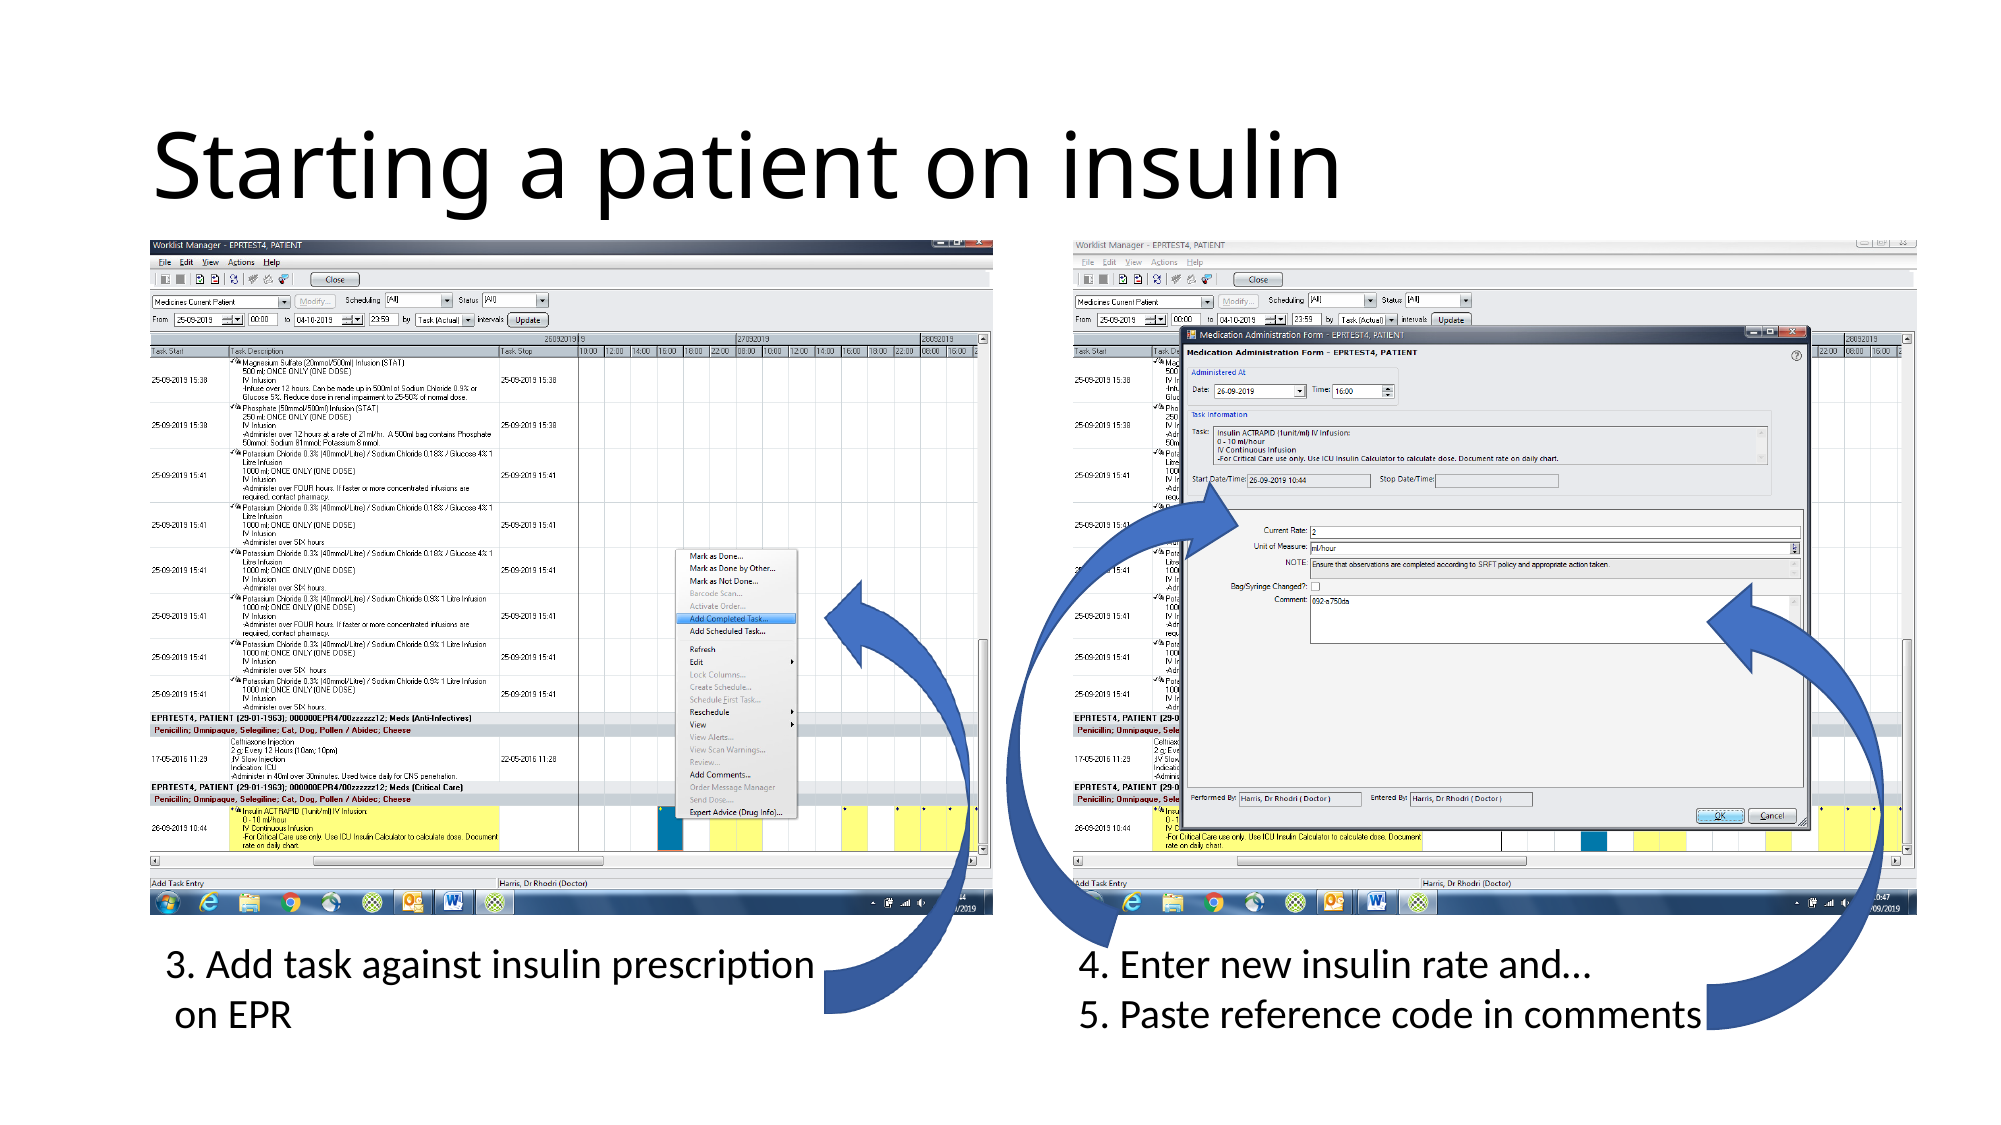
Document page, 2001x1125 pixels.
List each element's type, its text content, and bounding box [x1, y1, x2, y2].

text_box [1706, 915, 1869, 1031]
text_box 3. Add task against insulin prescription on EPR [150, 929, 897, 1045]
picture [823, 578, 970, 1014]
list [149, 240, 993, 915]
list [1073, 240, 1917, 915]
title Starting a patient on insulin [137, 59, 1863, 278]
text_box [1006, 577, 1118, 949]
text_box 4. Enter new insulin rate and… 5. Paste reference code in comments [1063, 929, 1828, 1045]
